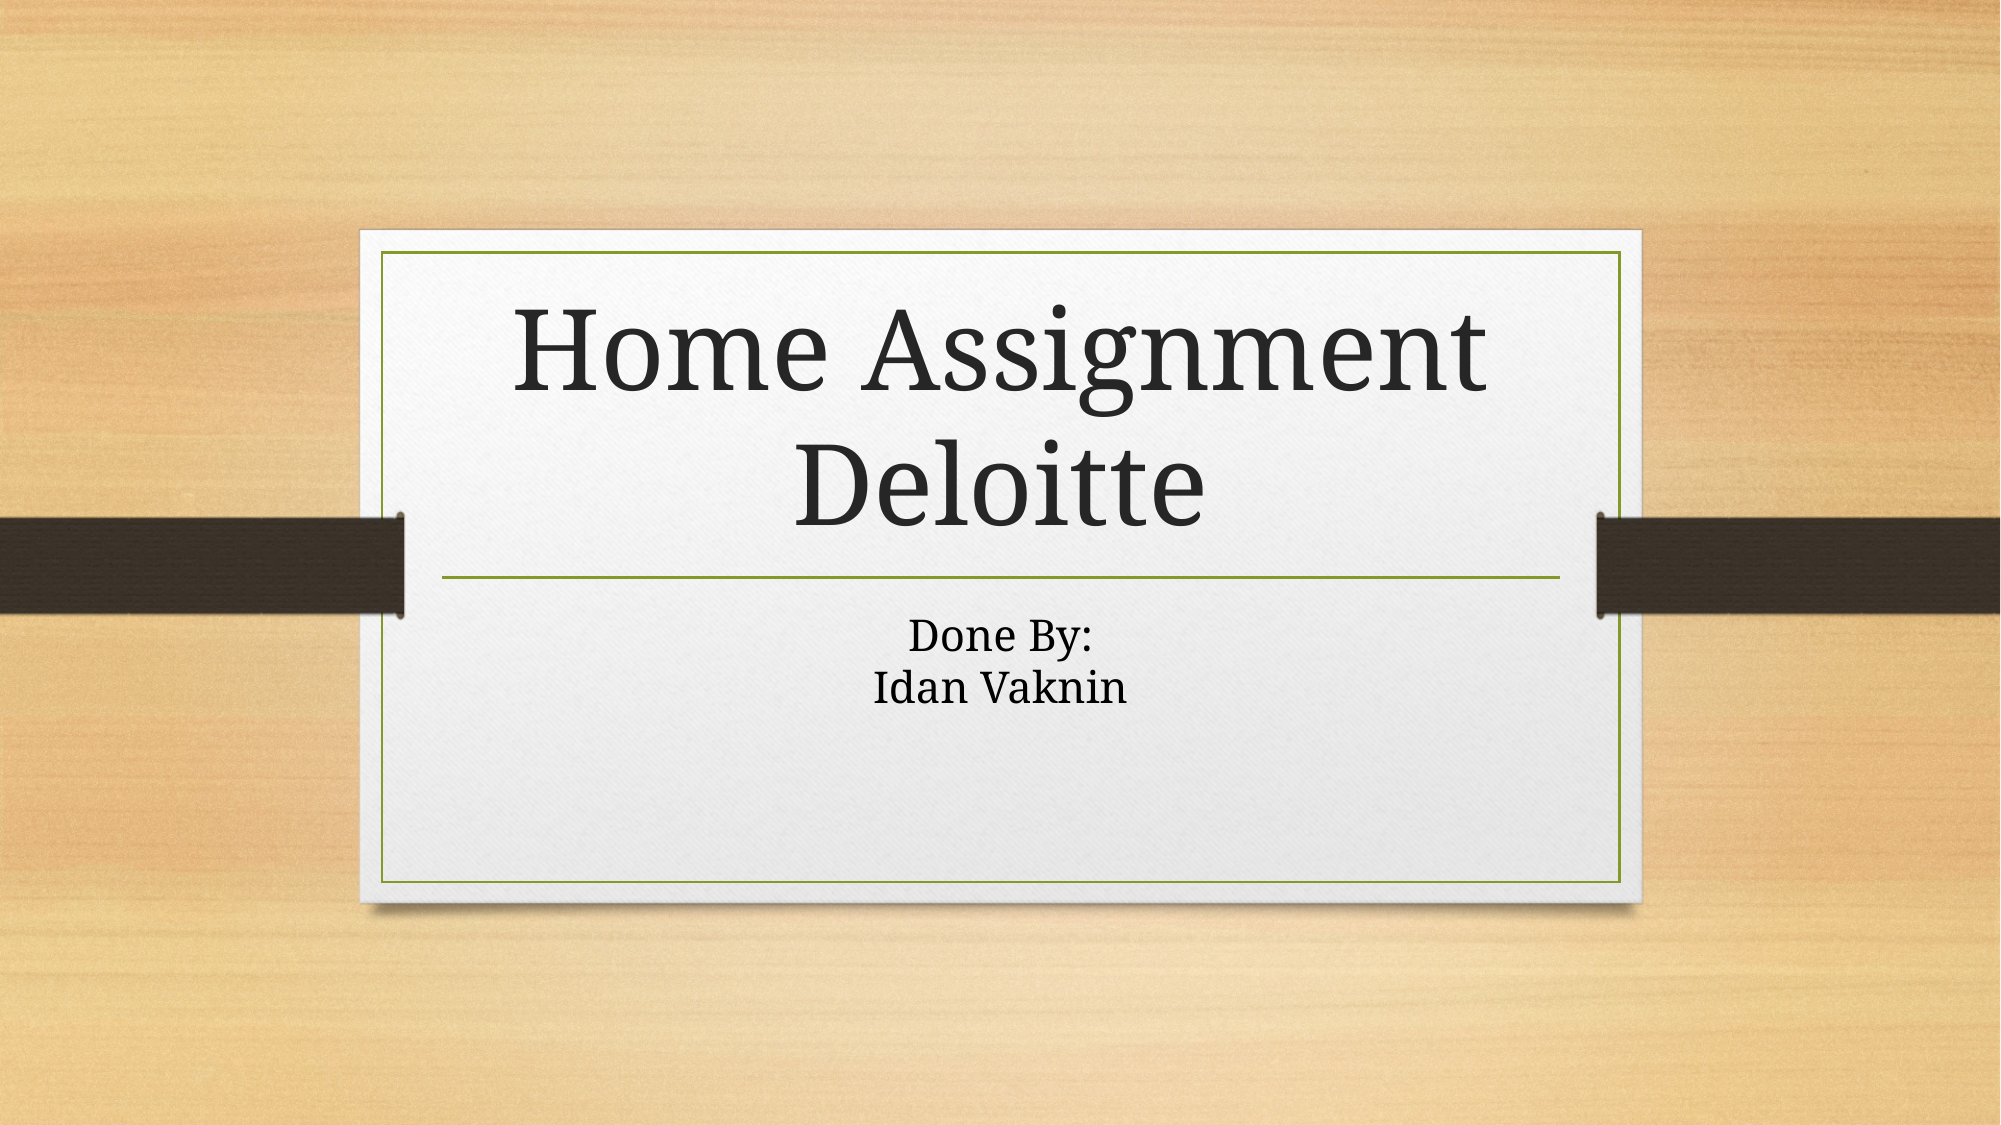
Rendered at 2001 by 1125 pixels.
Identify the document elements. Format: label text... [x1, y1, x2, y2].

title Home Assignment Deloitte [441, 306, 1560, 556]
picture [0, 0, 2001, 1125]
subtitle Done By: Idan Vaknin [441, 600, 1560, 817]
